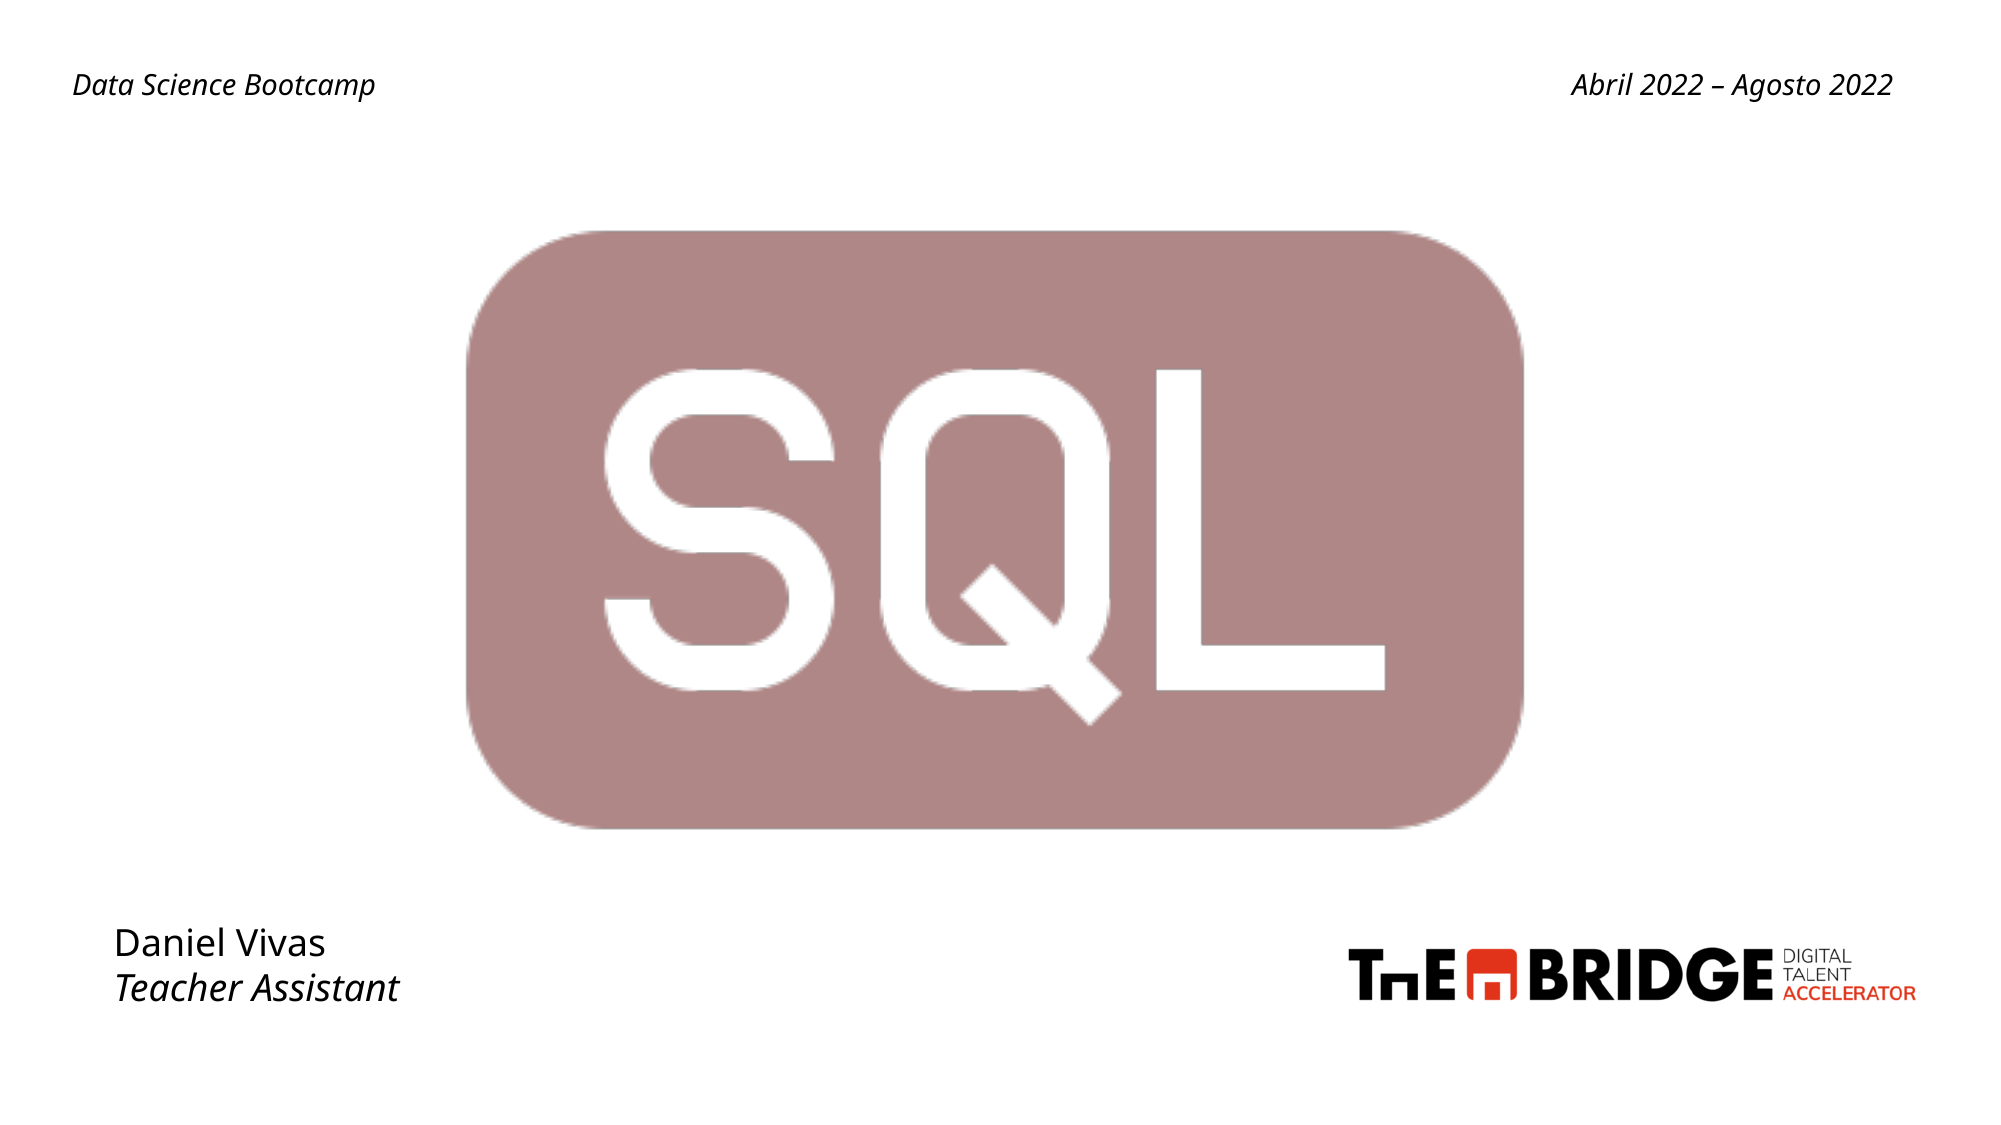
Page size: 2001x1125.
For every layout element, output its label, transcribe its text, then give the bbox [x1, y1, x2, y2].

text_box Daniel Vivas Teacher Assistant [98, 911, 592, 1017]
picture [409, 175, 1590, 872]
text_box Data Science Bootcamp Abril 2022 – Agosto 2022 [57, 58, 1943, 144]
picture [1326, 916, 1945, 1032]
